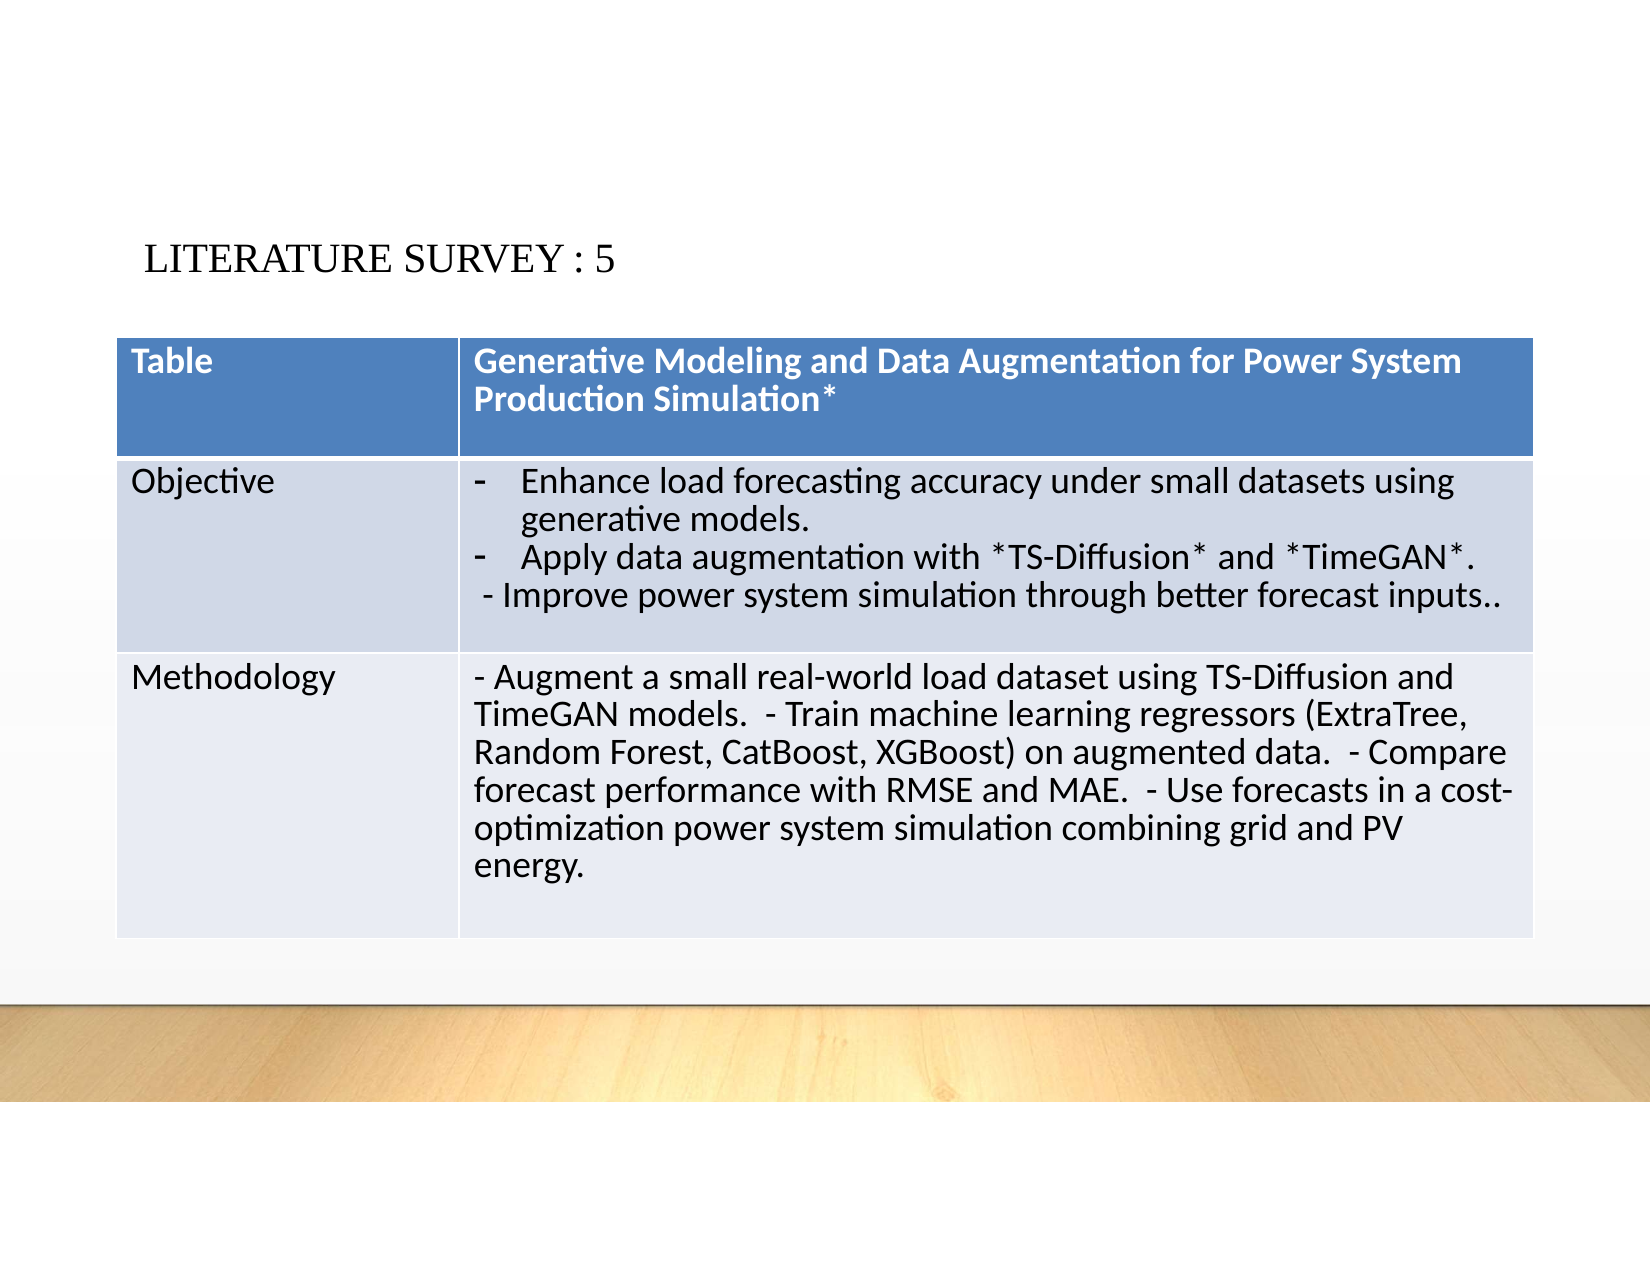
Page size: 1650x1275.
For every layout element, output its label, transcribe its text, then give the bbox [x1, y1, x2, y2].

table_cell Objective [117, 461, 458, 652]
picture [0, 445, 1650, 1102]
table_header Generative Modeling and Data Augmentation for Power System Production Simulation* [460, 338, 1533, 456]
table_cell Methodology [117, 654, 458, 938]
text_box LITERATURE SURVEY : 5 [95, 218, 697, 281]
table_cell - Augment a small real-world load dataset using TS-Diffusion and TimeGAN models. - Train machine learning regressors (ExtraTree, Random Forest, CatBoost, XGBoost) on augmented data. - Compare forecast performance with RMSE and MAE. - Use forecasts in a cost-optimization power system simulation combining grid and PV energy. [460, 654, 1533, 938]
table_header Table [117, 338, 458, 456]
table_cell Enhance load forecasting accuracy under small datasets using generative models. Apply data augmentation with *TS-Diffusion* and *TimeGAN*. - Improve power system simulation through better forecast inputs.. [460, 461, 1533, 652]
